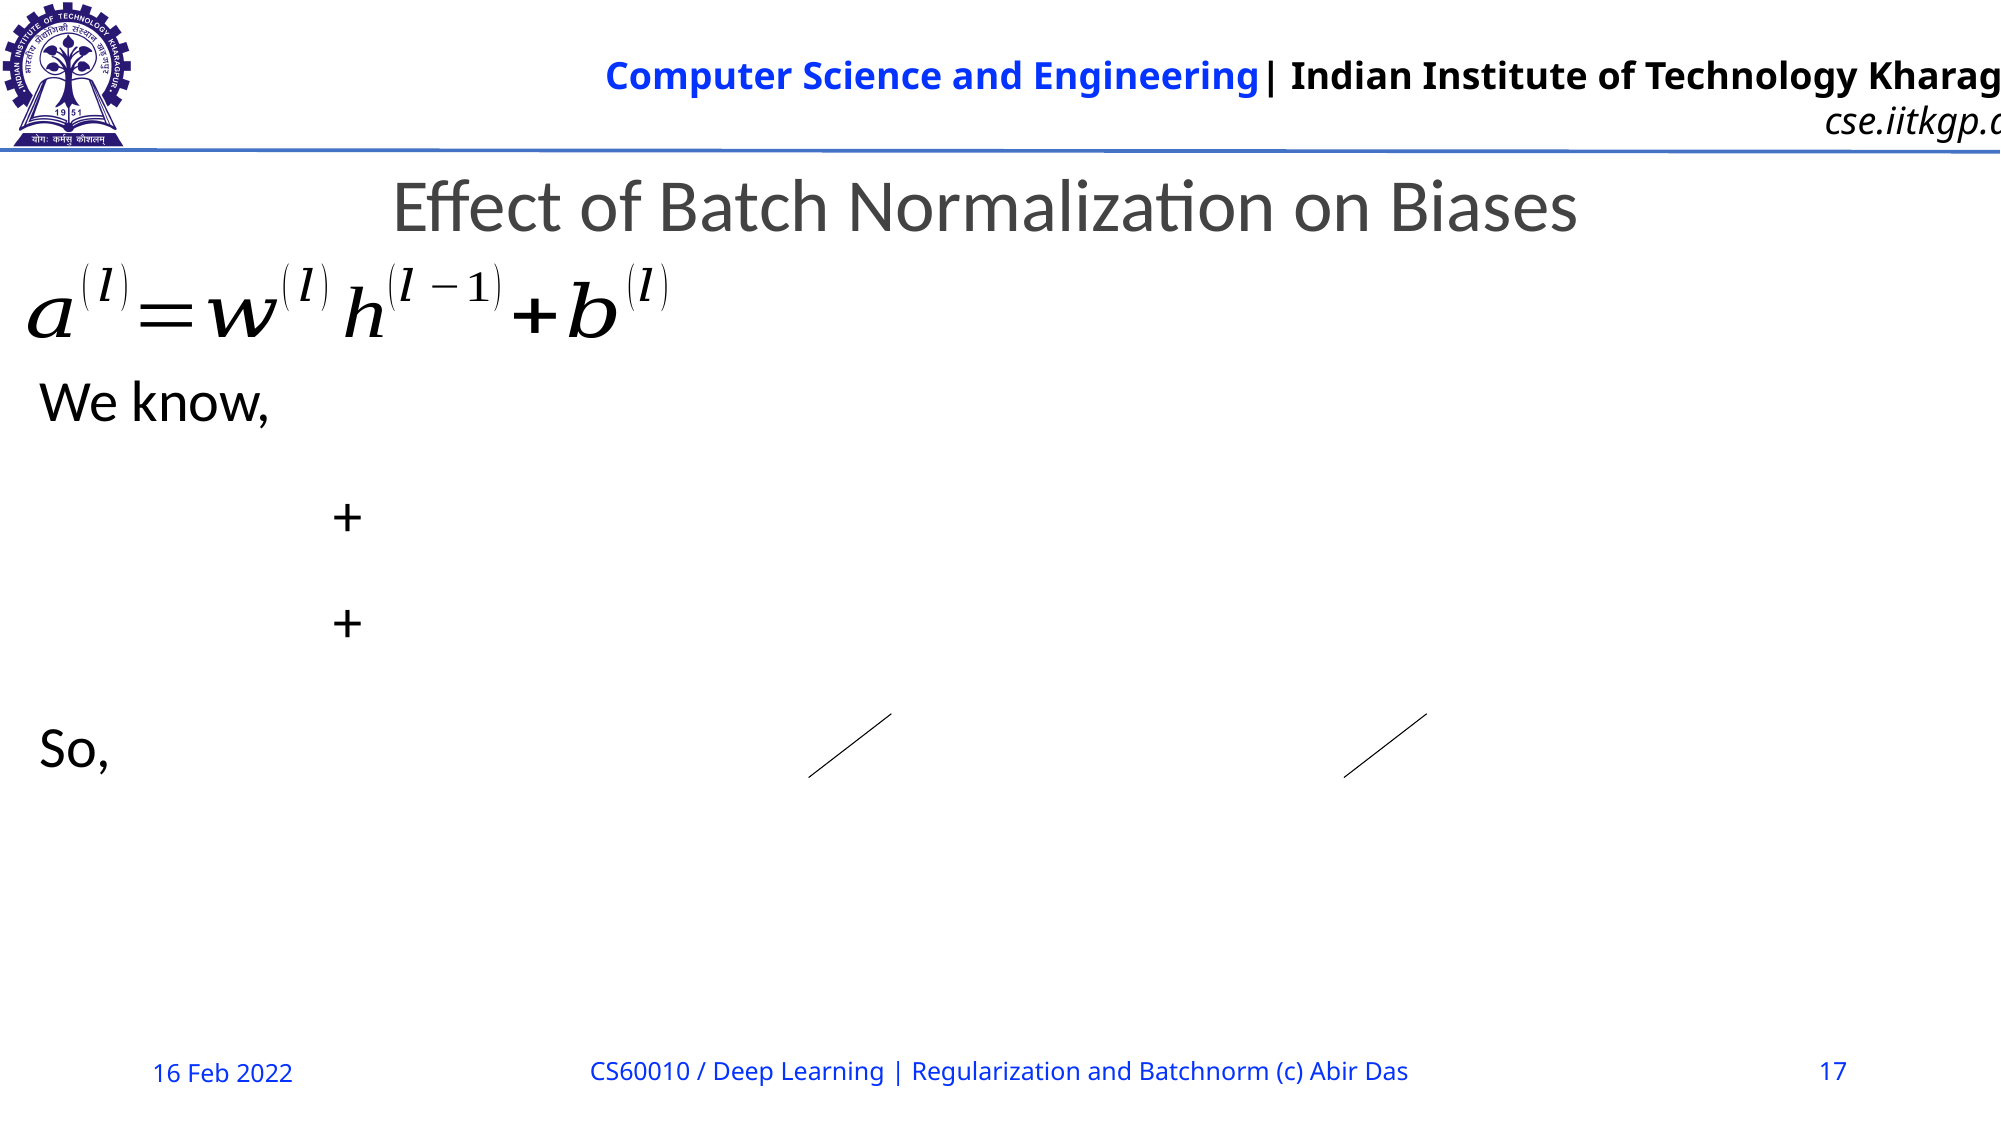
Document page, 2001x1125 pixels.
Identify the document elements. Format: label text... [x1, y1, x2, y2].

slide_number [137, 1042, 330, 1103]
text_box Effect of Batch Normalization on Biases [25, 141, 1964, 237]
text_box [25, 701, 1848, 1042]
slide_number 17 [1733, 1042, 1863, 1103]
picture [2, 2, 131, 147]
footer CS60010 / Deep Learning | Regularization and Batchnorm (c) Abir Das [330, 1042, 1670, 1103]
